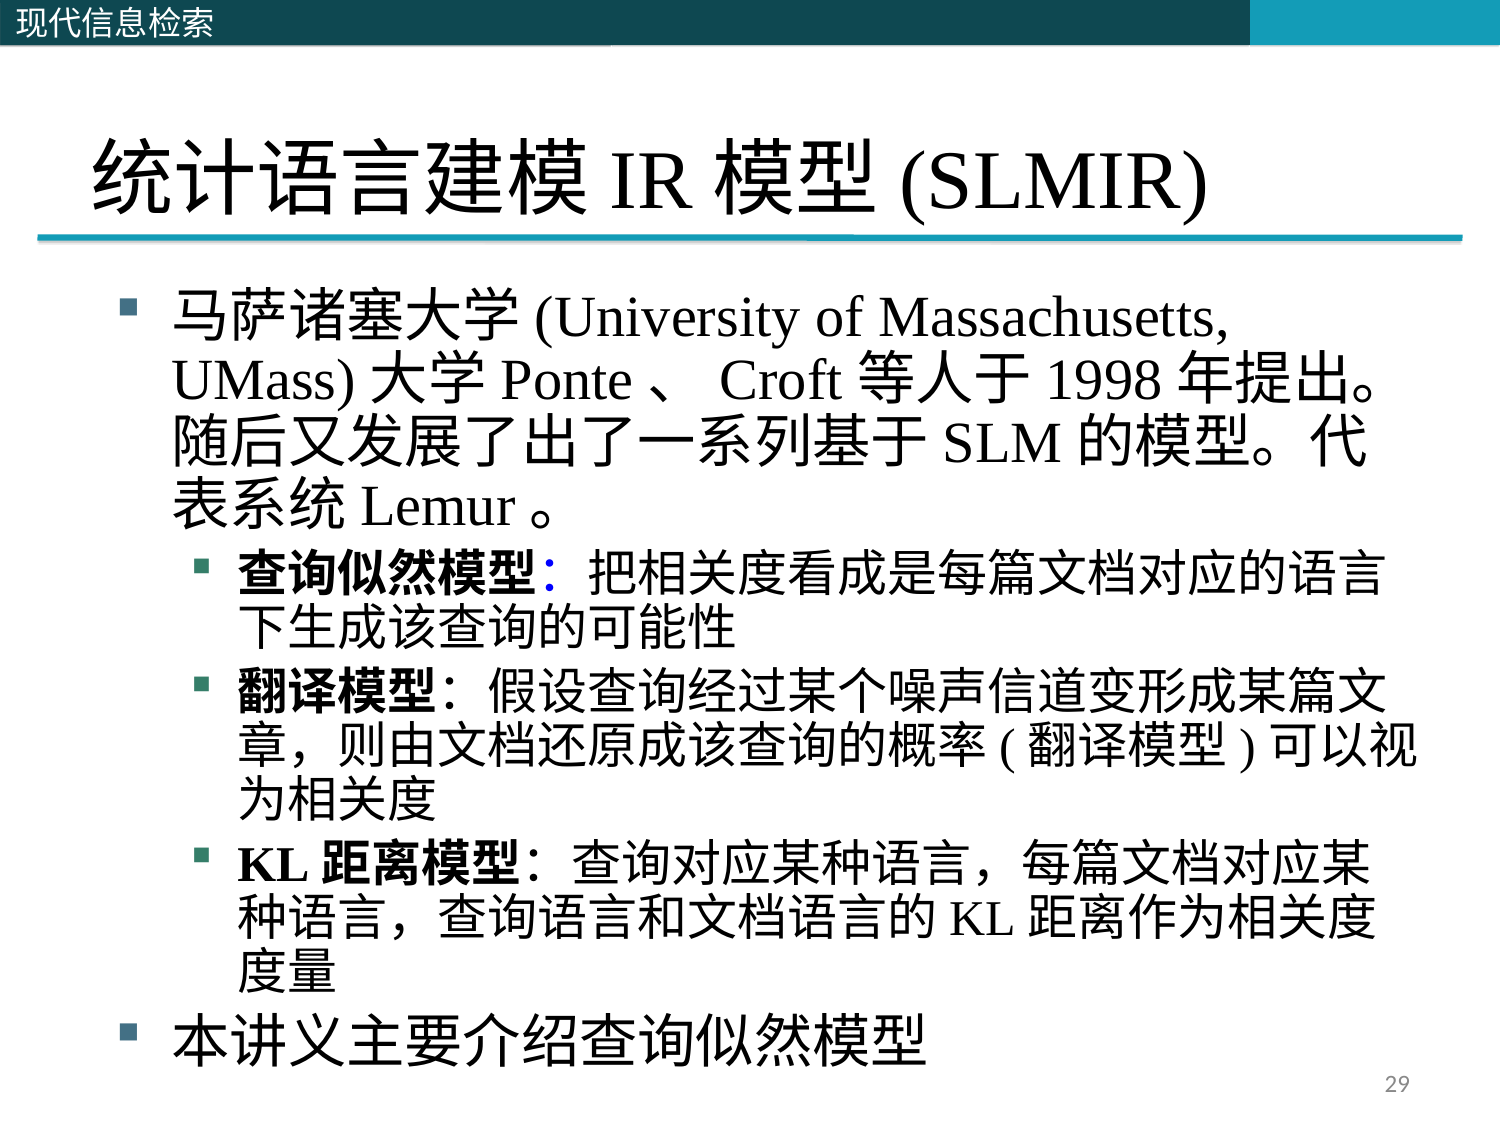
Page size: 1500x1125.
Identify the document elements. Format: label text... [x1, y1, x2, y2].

slide_number 29 [1074, 1062, 1425, 1103]
list 马萨诸塞大学(University of Massachusetts, UMass)大学Ponte、Croft等人于1998年提出。随后又发展了出了一系列基于SLM的模型。代表系统Lemur。 查询似然模型：把相关度看成是每篇文档对应的语言下生成该查询的可能性 翻译模型：假设查询经过某个噪声信道变形成某篇文章，则由文档还原成该查询的概率(翻译模型)可以视为相关度 KL距离模型：查询对应某种语言，每篇文档对应某种语言，查询语言和文档语言的KL距离作为相关度度量 本讲义主要介绍查询似然模型 [100, 278, 1436, 989]
title 统计语言建模IR模型(SLMIR) [74, 44, 1426, 233]
